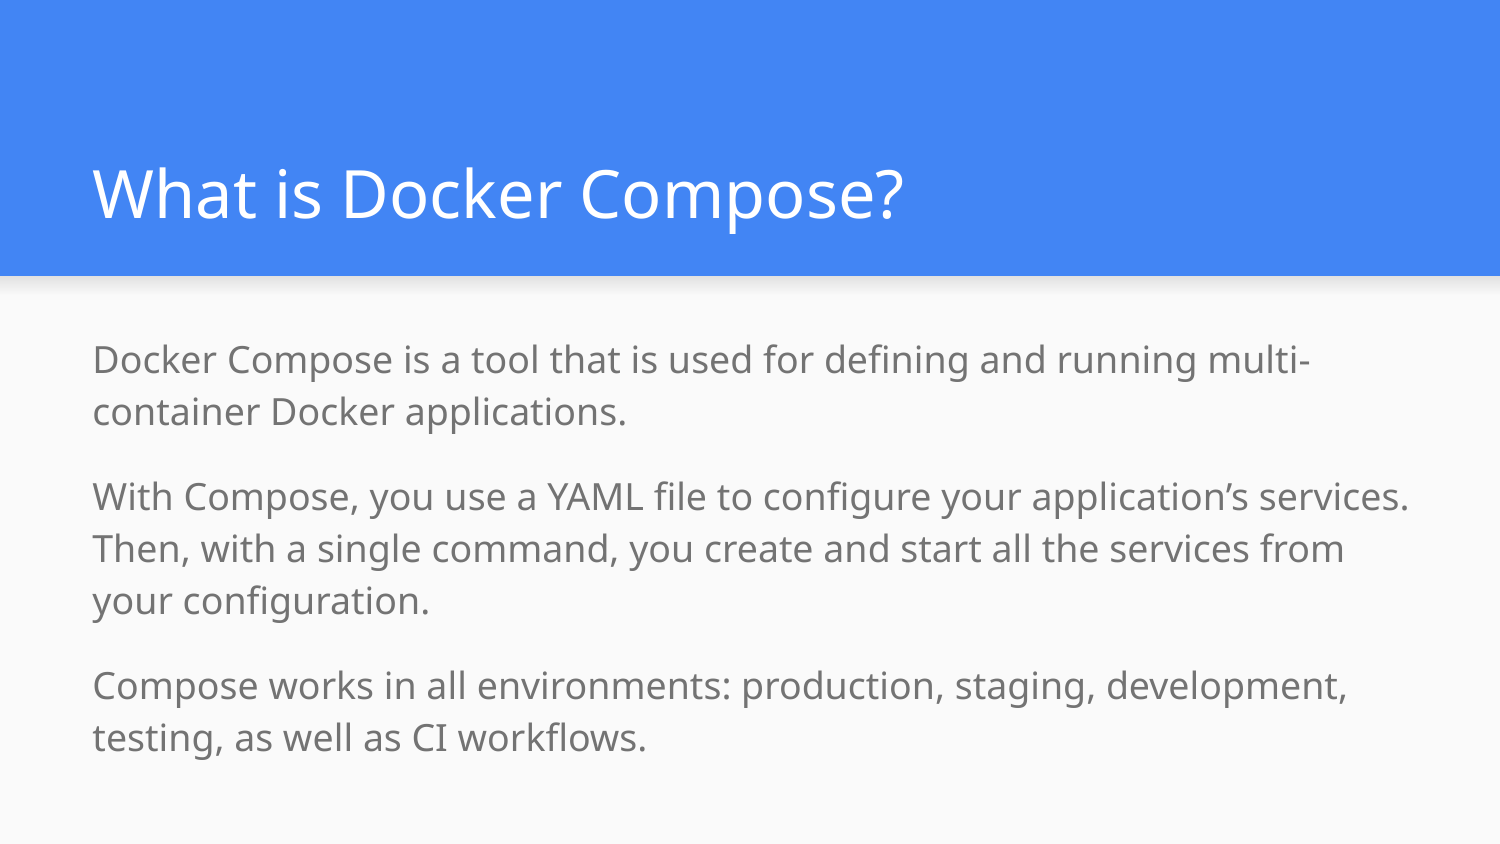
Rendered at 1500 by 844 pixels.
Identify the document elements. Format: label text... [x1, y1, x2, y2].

title What is Docker Compose? [77, 121, 1427, 248]
list Docker Compose is a tool that is used for defining and running multi-container Docker applications. With Compose, you use a YAML file to configure your application’s services. Then, with a single command, you create and start all the services from your configuration. Compose works in all environments: production, staging, development, testing, as well as CI workflows. [77, 314, 1427, 760]
